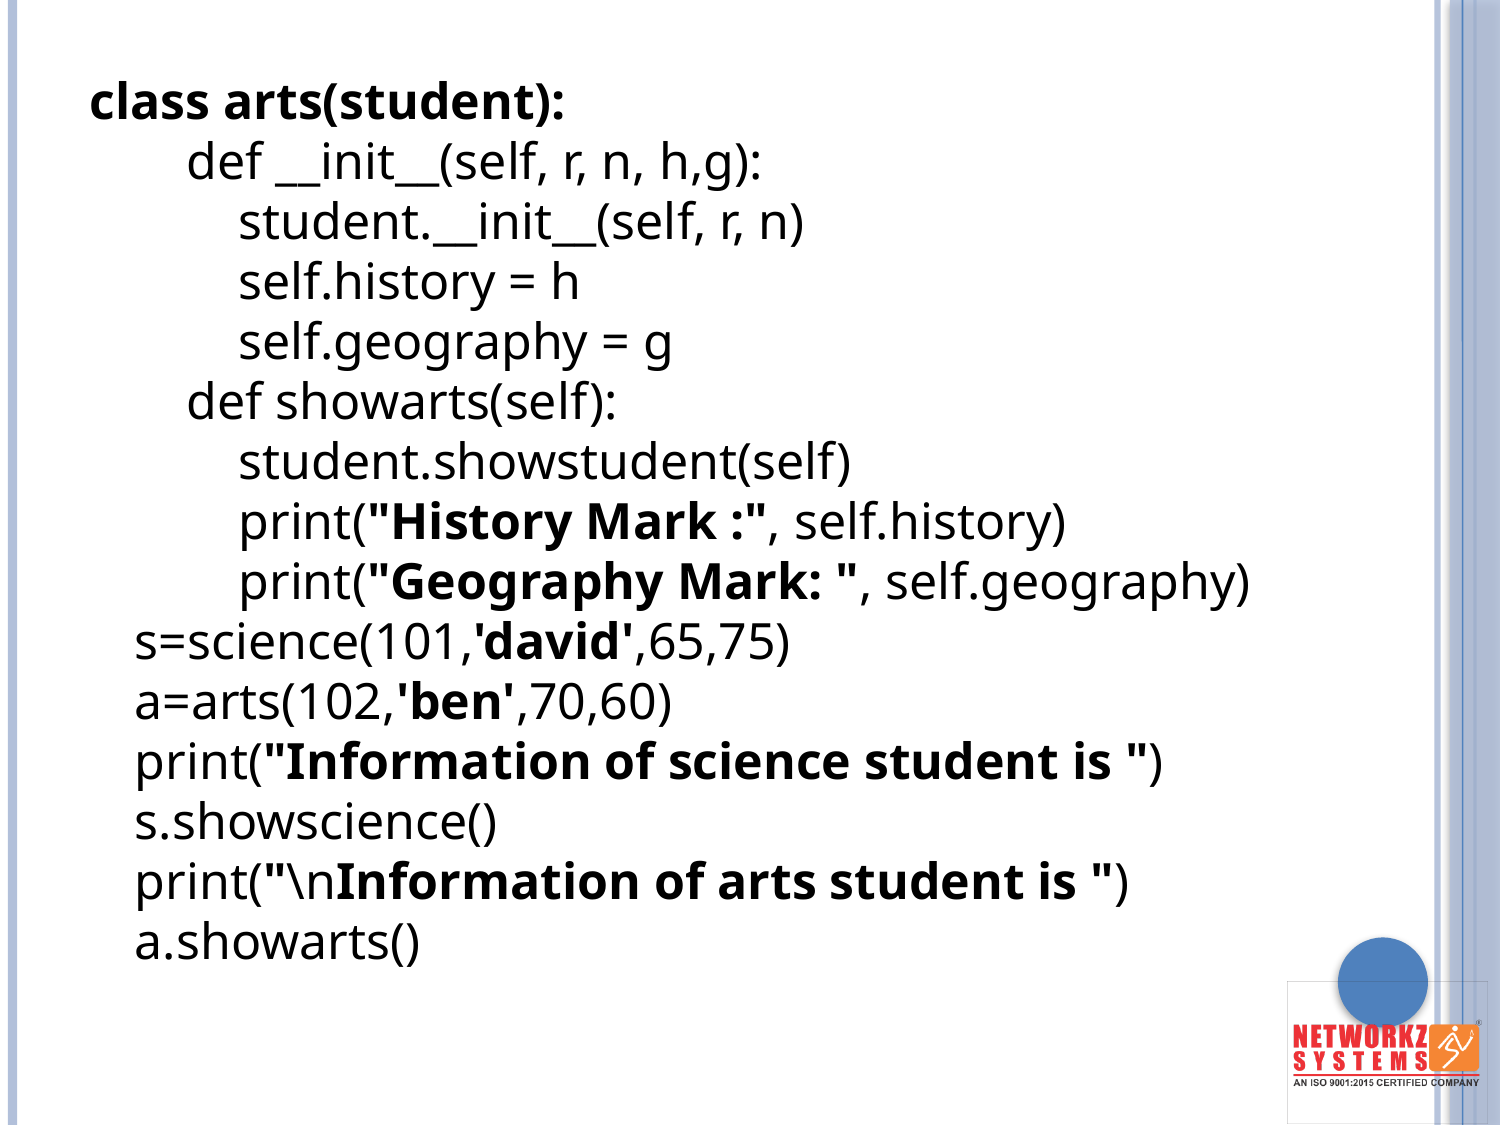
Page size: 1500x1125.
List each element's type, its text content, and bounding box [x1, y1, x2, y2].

picture [1286, 981, 1489, 1124]
list class arts(student): def __init__(self, r, n, h,g): student.__init__(self, r, n) self.history = h self.geography = g def showarts(self): student.showstudent(self) print("History Mark :", self.history) print("Geography Mark: ", self.geography) s=science(101,'david',65,75) a=arts(102,'ben',70,60) print("Information of science student is ") s.showscience() print("\nInformation of arts student is ") a.showarts() [75, 62, 1463, 1018]
